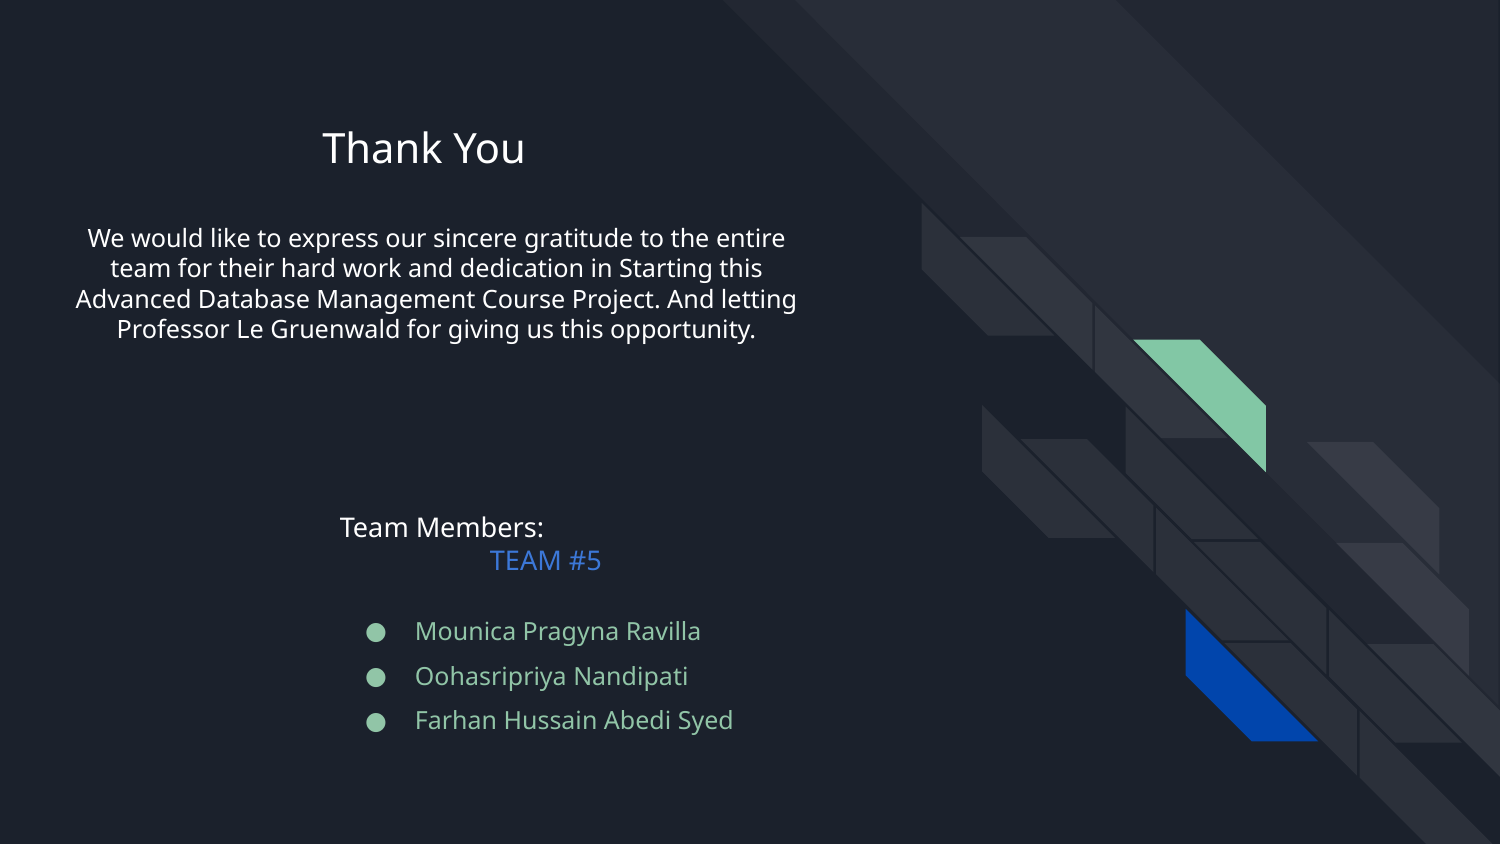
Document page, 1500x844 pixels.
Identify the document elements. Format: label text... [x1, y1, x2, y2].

title Thank You We would like to express our sincere gratitude to the entire team for their hard work and dedication in Starting this Advanced Database Management Course Project. And letting Professor Le Gruenwald for giving us this opportunity. [60, 30, 813, 496]
text_box Team Members: TEAM #5 Mounica Pragyna Ravilla Oohasripriya Nandipati Farhan Hussain Abedi Syed [324, 495, 1032, 808]
